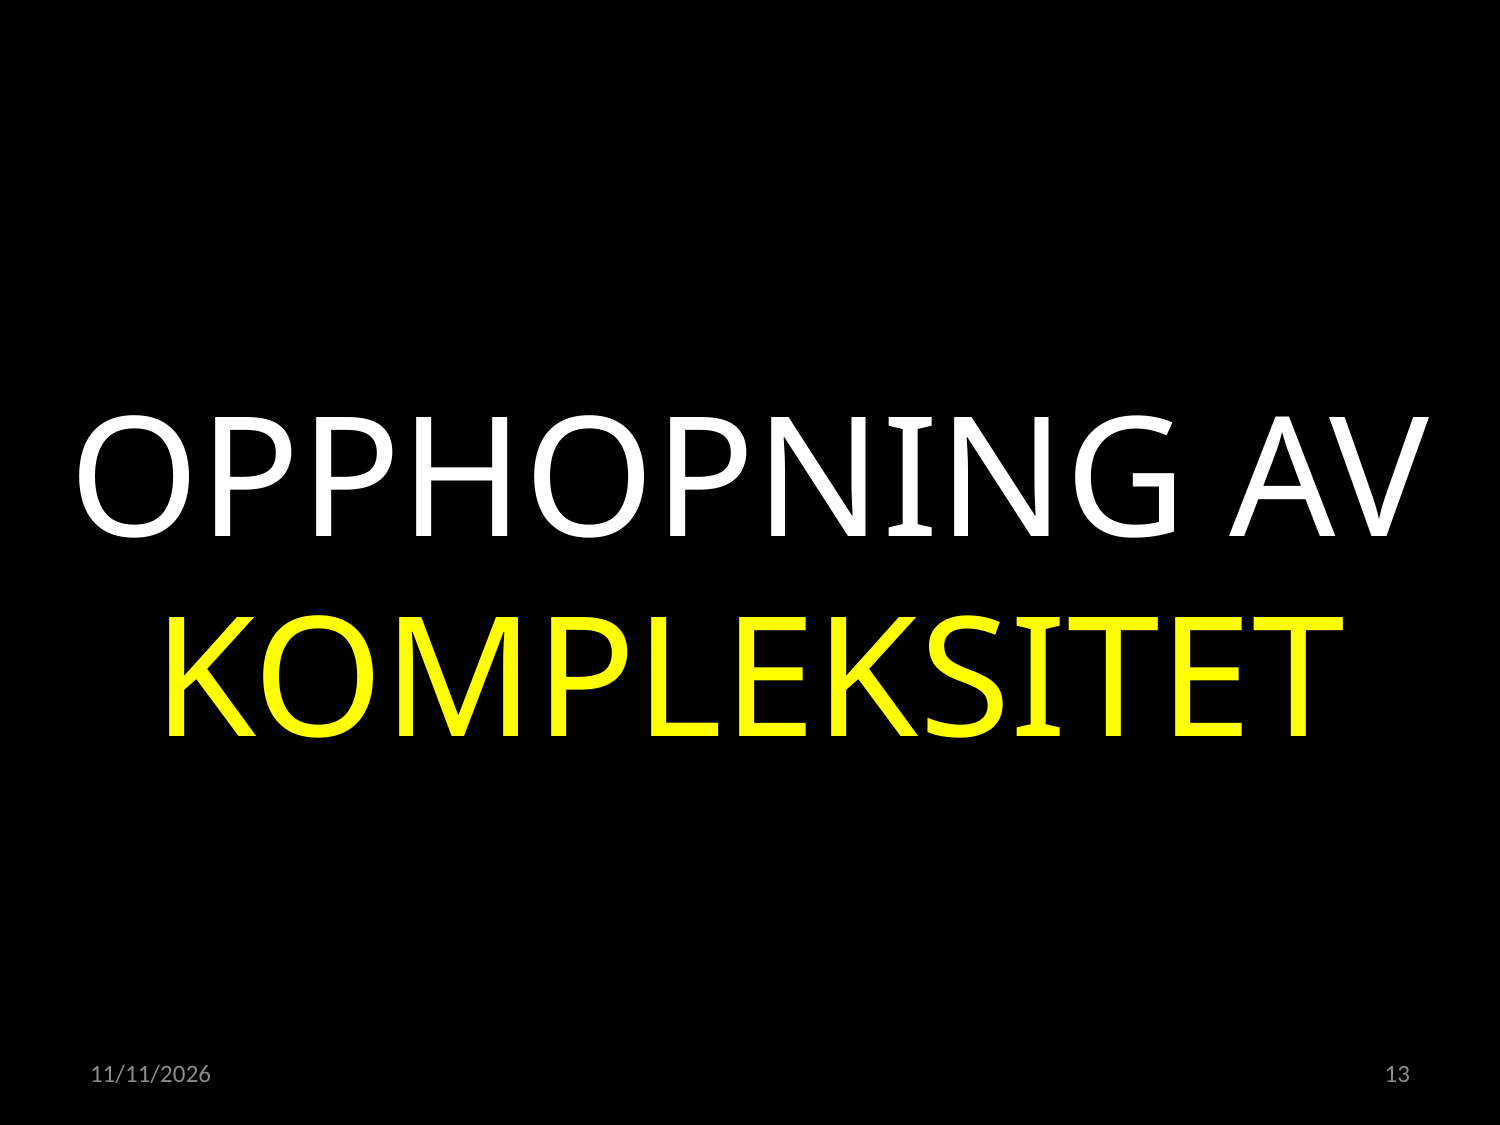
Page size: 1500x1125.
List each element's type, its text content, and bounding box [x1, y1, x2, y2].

text_box OPPHOPNING AV KOMPLEKSITET [0, 361, 1500, 464]
slide_number 13 [1074, 1042, 1425, 1103]
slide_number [75, 1042, 425, 1103]
